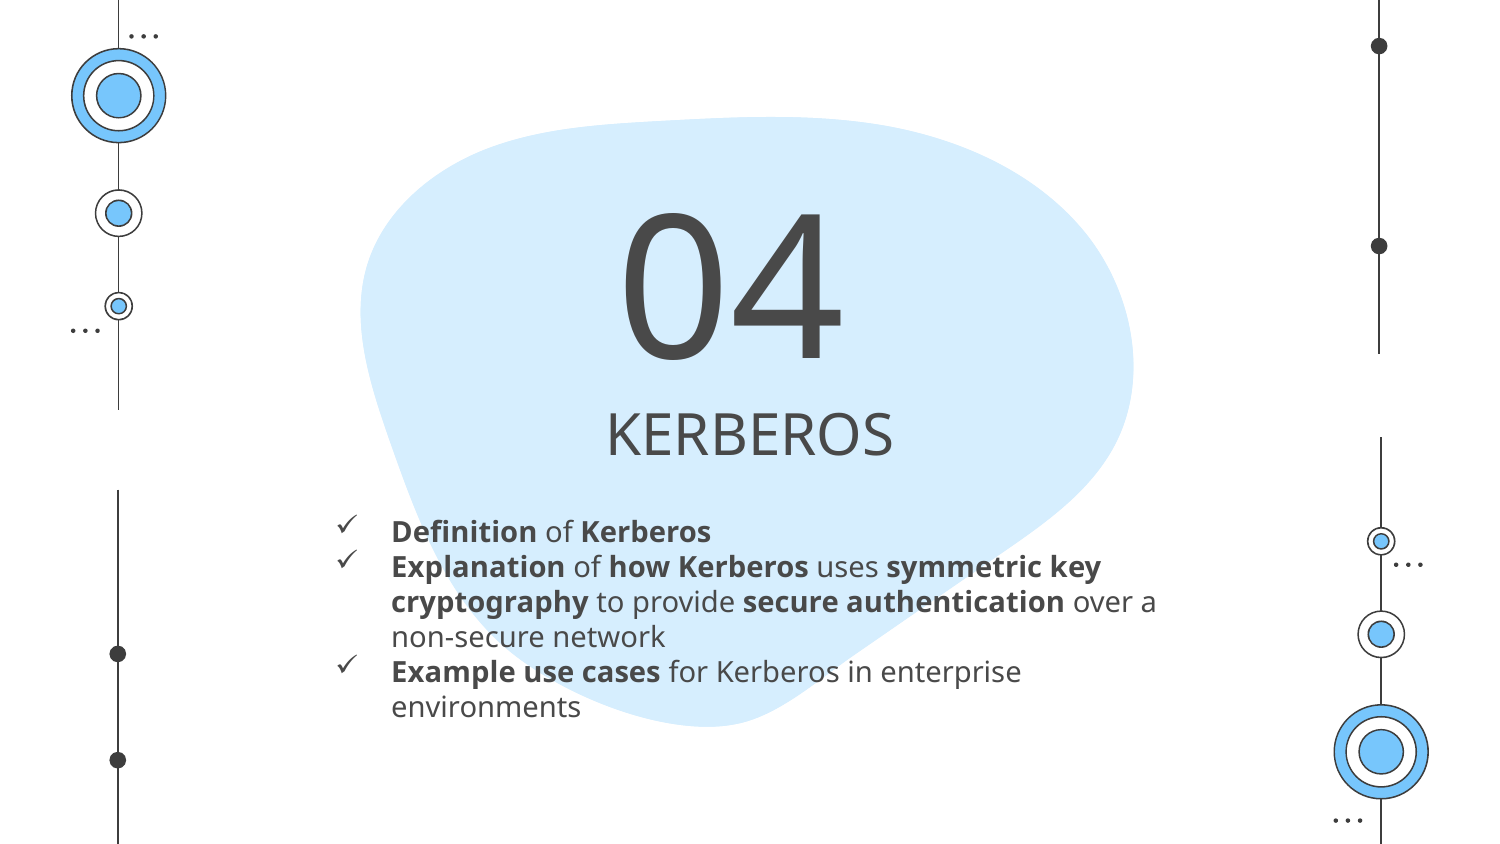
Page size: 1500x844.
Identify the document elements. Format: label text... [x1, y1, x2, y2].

subtitle Definition of Kerberos Explanation of how Kerberos uses symmetric key cryptography to provide secure authentication over a non-secure network Example use cases for Kerberos in enterprise environments [319, 498, 1181, 702]
title KERBEROS [487, 366, 1013, 498]
title 04 [487, 190, 975, 366]
